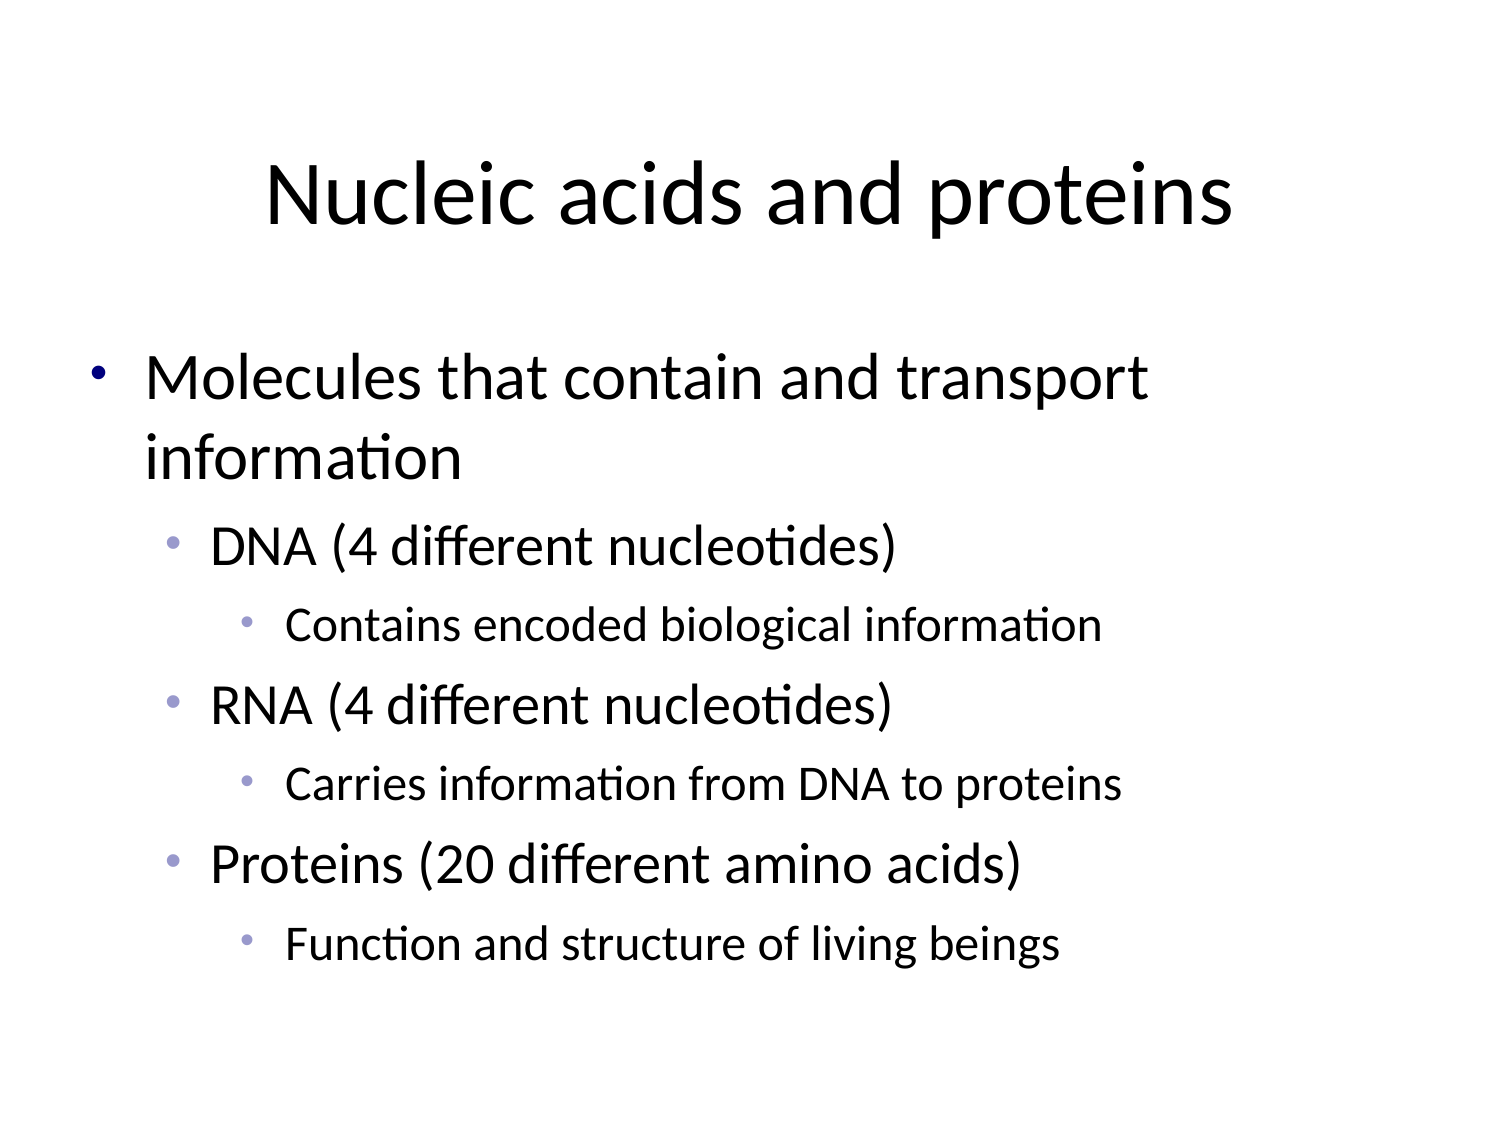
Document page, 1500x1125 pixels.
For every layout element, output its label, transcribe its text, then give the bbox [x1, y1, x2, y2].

text_box Molecules that contain and transport information DNA (4 different nucleotides) Contains encoded biological information RNA (4 different nucleotides) Carries information from DNA to proteins Proteins (20 different amino acids) Function and structure of living beings [74, 324, 1425, 972]
title Nucleic acids and proteins [75, 75, 1425, 300]
